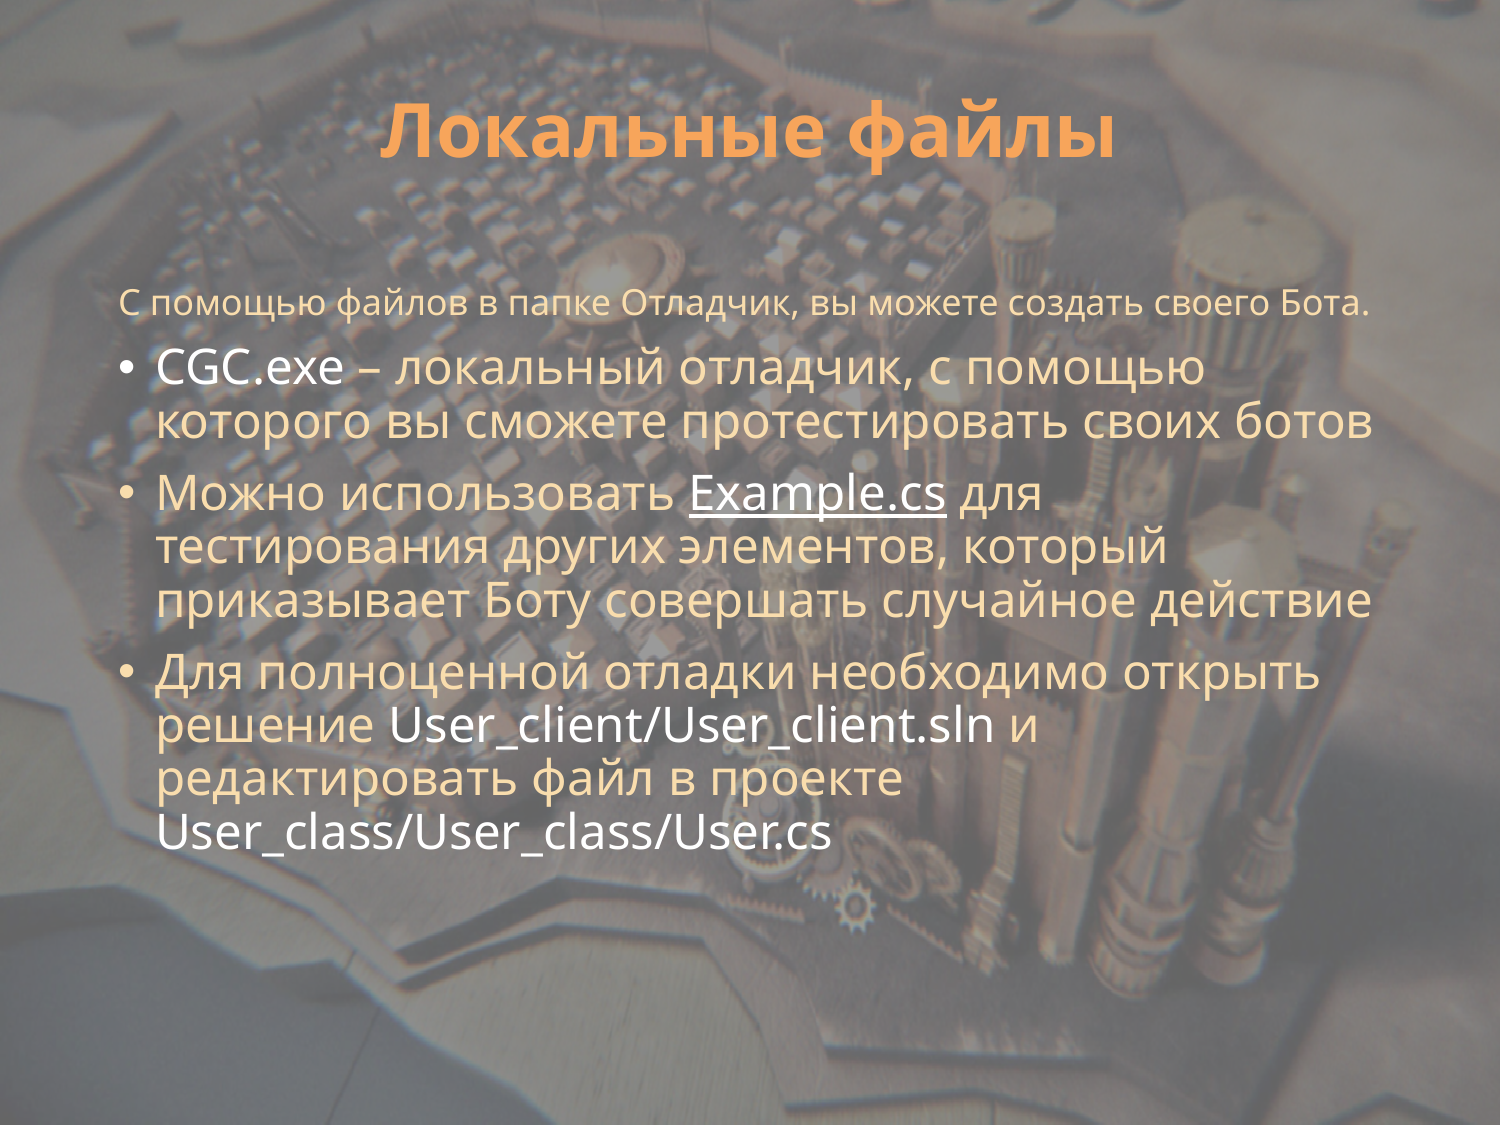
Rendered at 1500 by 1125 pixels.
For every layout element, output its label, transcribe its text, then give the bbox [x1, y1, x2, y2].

title Локальные файлы [103, 59, 1397, 207]
list С помощью файлов в папке Отладчик, вы можете создать своего Бота. CGC.exe – локальный отладчик, с помощью которого вы сможете протестировать своих ботов Можно использовать Example.cs для тестирования других элементов, который приказывает Боту совершать случайное действие Для полноценной отладки необходимо открыть решение User_client/User_client.sln и редактировать файл в проекте User_class/User_class/User.cs [103, 277, 1397, 953]
picture [0, 0, 1500, 1125]
